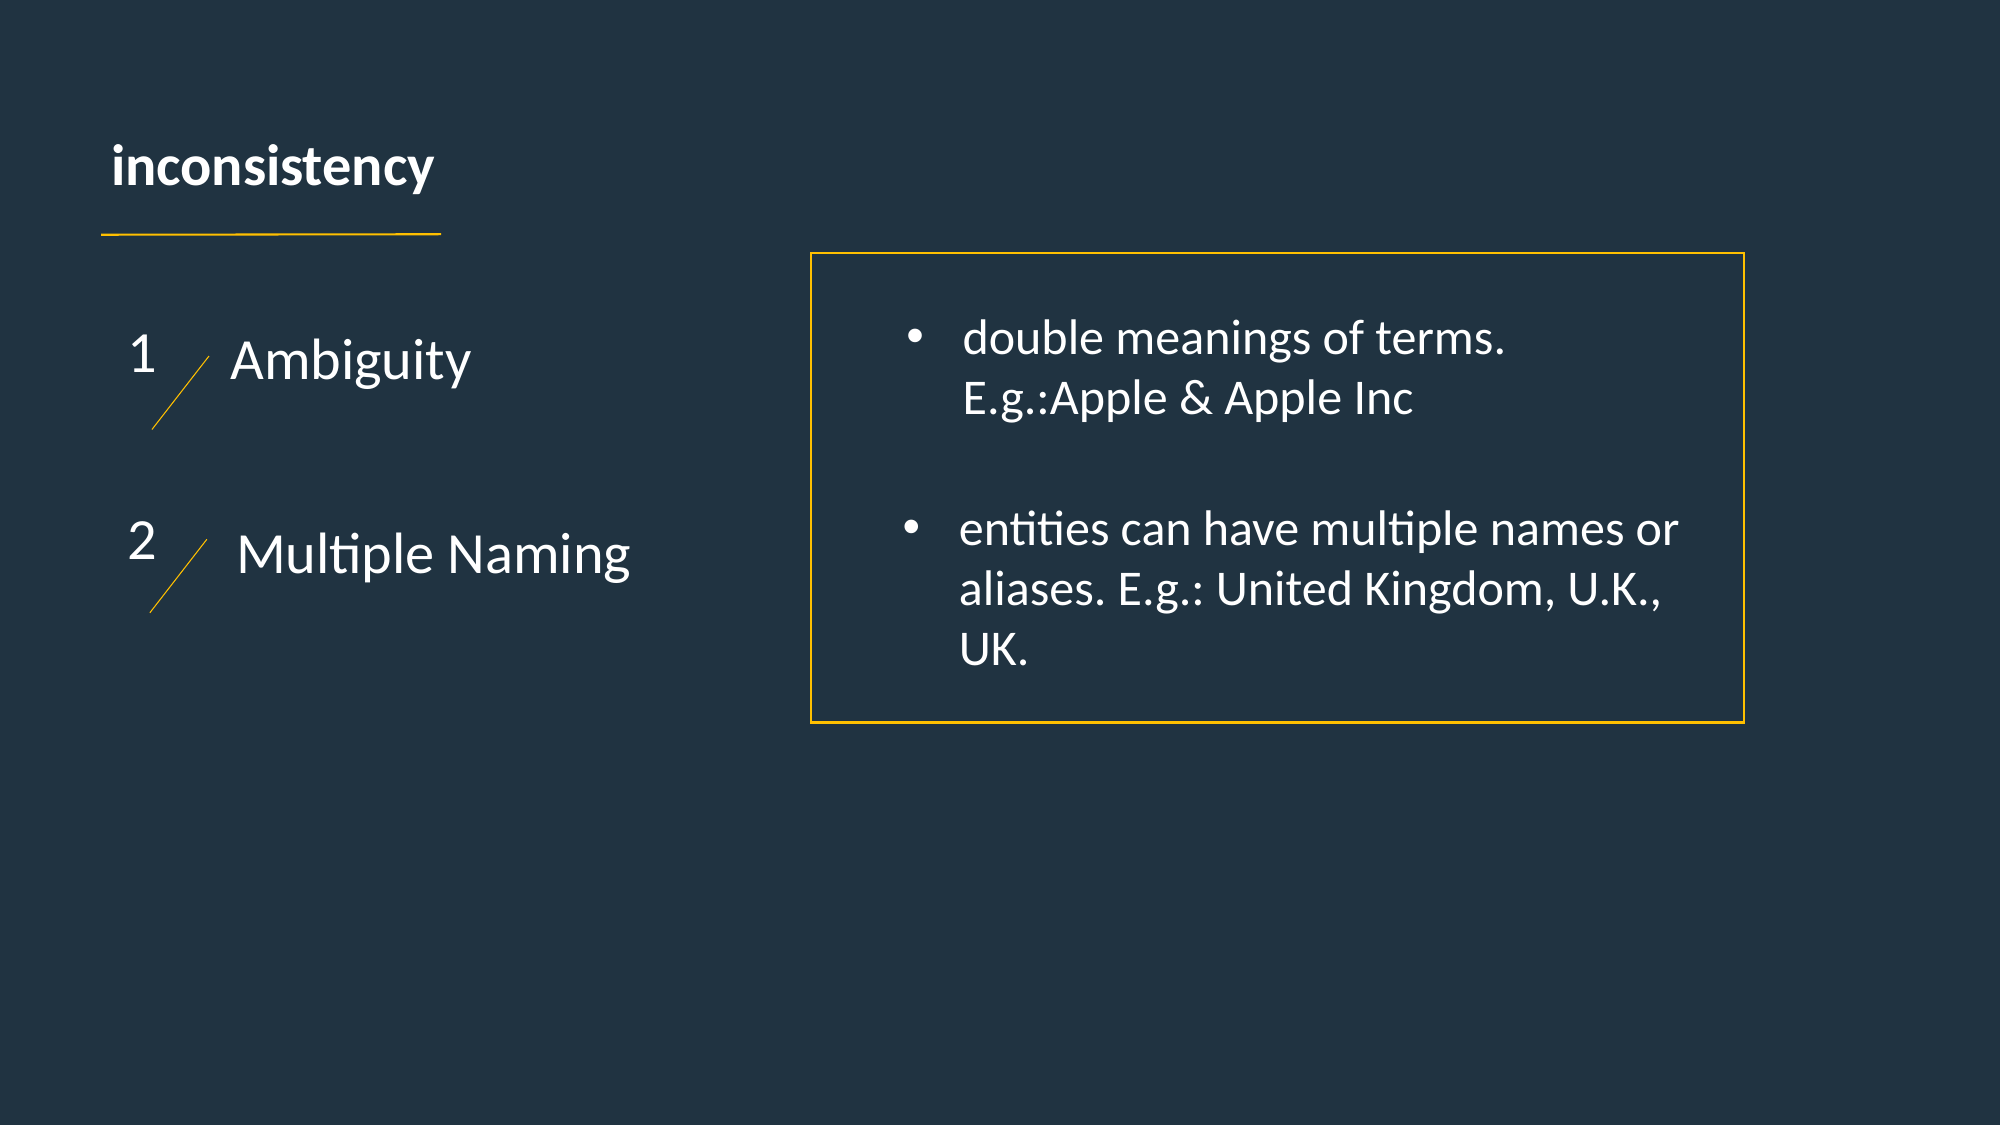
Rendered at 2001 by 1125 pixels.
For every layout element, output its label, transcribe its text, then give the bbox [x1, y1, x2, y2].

text_box [810, 253, 1744, 723]
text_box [149, 539, 208, 613]
text_box Ambiguity [215, 321, 665, 400]
text_box 1 [112, 315, 166, 393]
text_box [151, 355, 210, 430]
text_box entities can have multiple names or aliases. E.g.: United Kingdom, U.K., UK. [887, 488, 1728, 684]
text_box 2 [112, 501, 167, 580]
text_box Multiple Naming [221, 515, 727, 594]
text_box inconsistency [96, 127, 814, 205]
